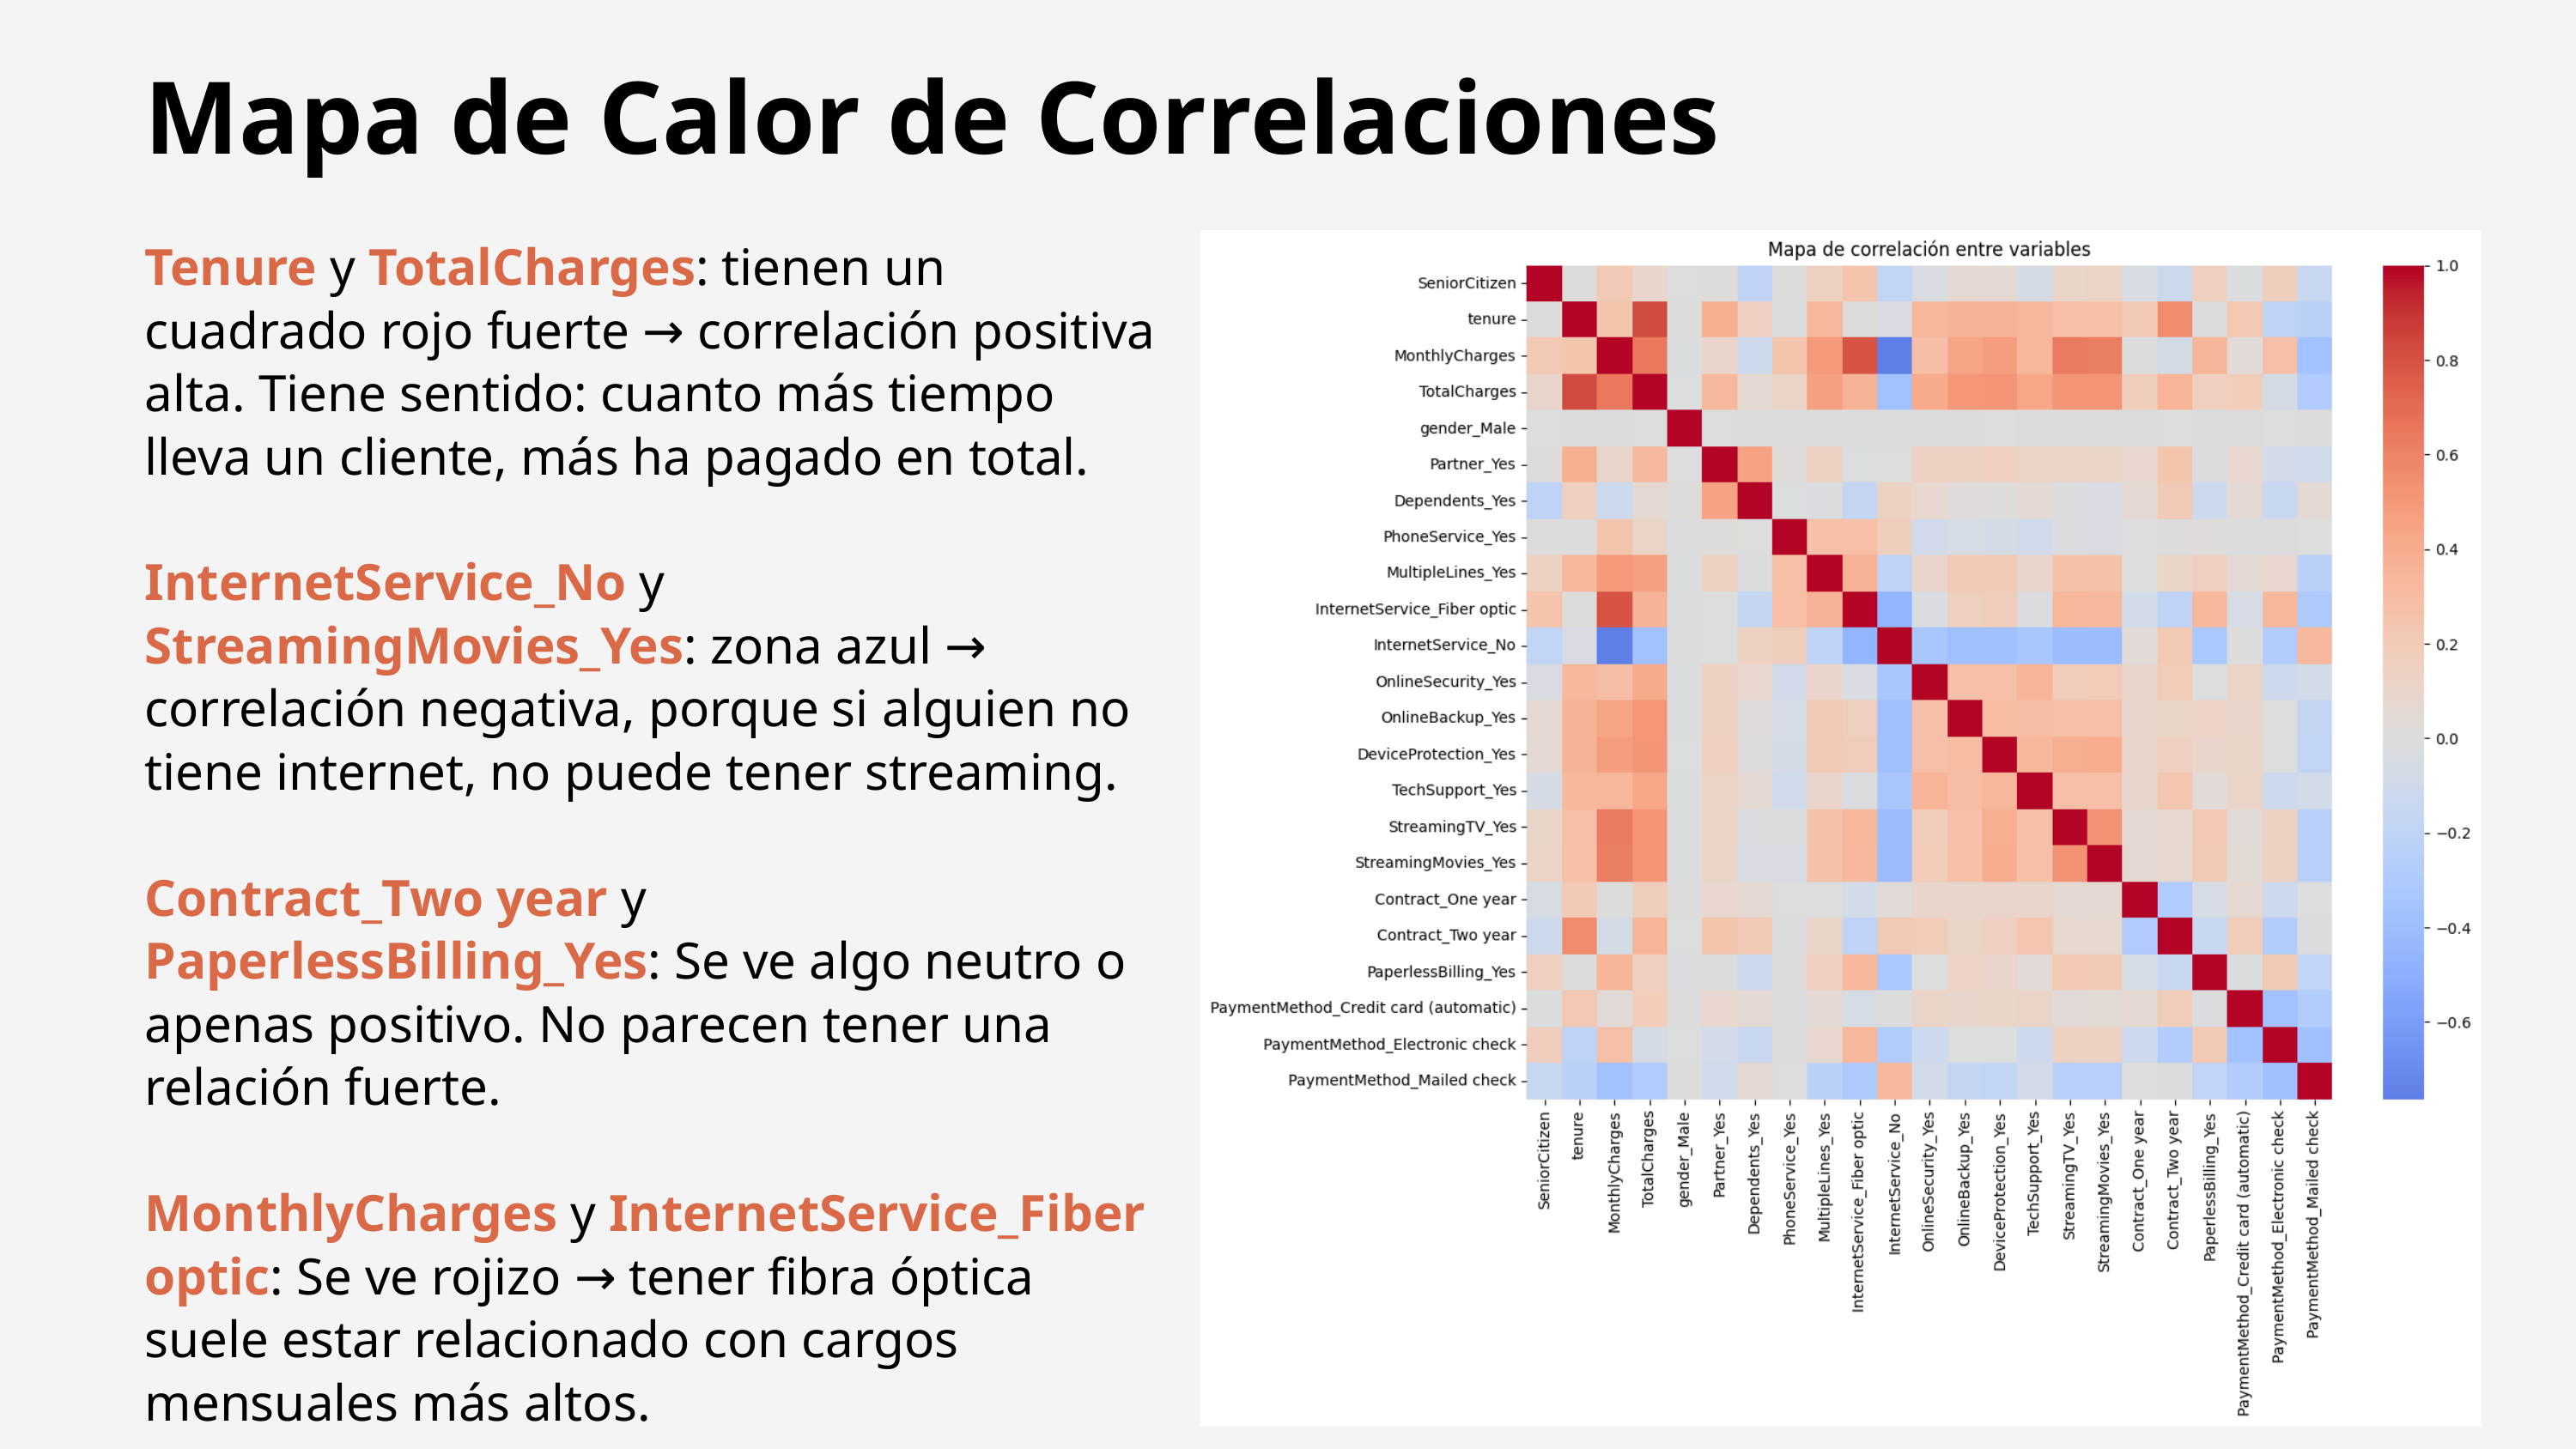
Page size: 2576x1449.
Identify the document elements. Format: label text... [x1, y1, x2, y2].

text_box Tenure y TotalCharges: tienen un cuadrado rojo fuerte → correlación positiva alta. Tiene sentido: cuanto más tiempo lleva un cliente, más ha pagado en total. InternetService_No y StreamingMovies_Yes: zona azul → correlación negativa, porque si alguien no tiene internet, no puede tener streaming. Contract_Two year y PaperlessBilling_Yes: Se ve algo neutro o apenas positivo. No parecen tener una relación fuerte. MonthlyCharges y InternetService_Fiber optic: Se ve rojizo → tener fibra óptica suele estar relacionado con cargos mensuales más altos. [144, 169, 1158, 1431]
text_box [1200, 230, 2482, 1427]
text_box Mapa de Calor de Correlaciones [144, 47, 2432, 174]
